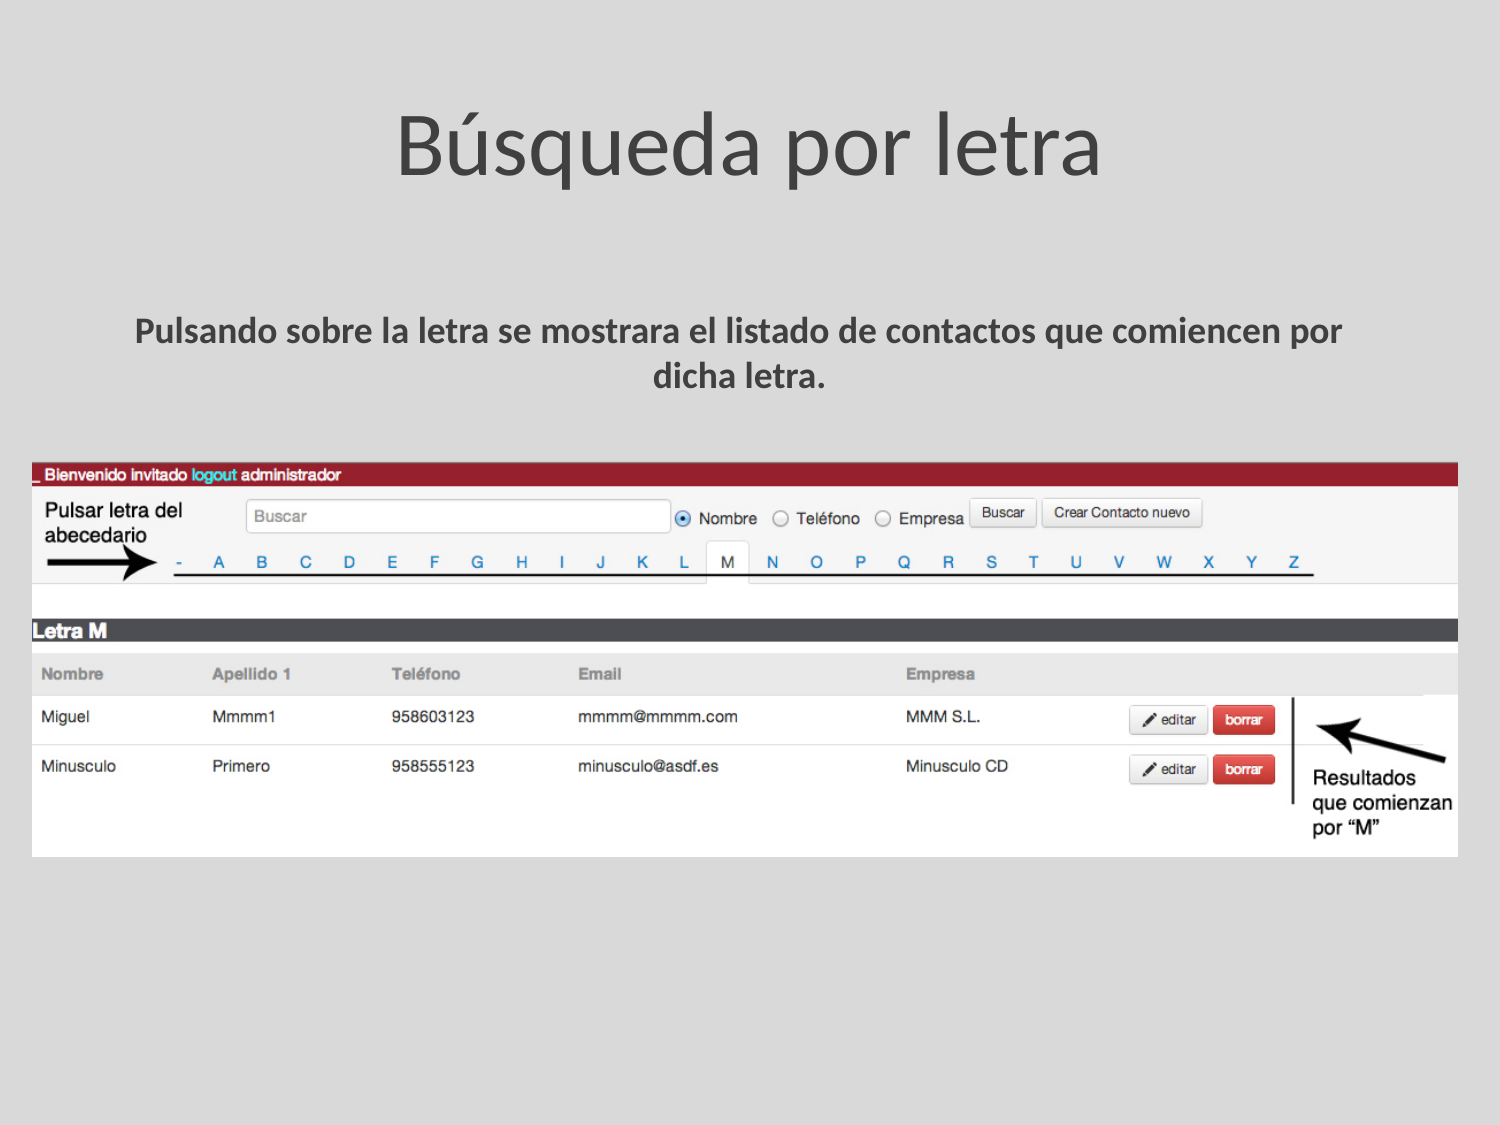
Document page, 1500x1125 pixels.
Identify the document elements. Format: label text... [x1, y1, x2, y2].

title Búsqueda por letra [75, 45, 1425, 233]
text_box Pulsando sobre la letra se mostrara el listado de contactos que comiencen por dicha letra. [95, 298, 1384, 404]
picture [32, 461, 1458, 857]
